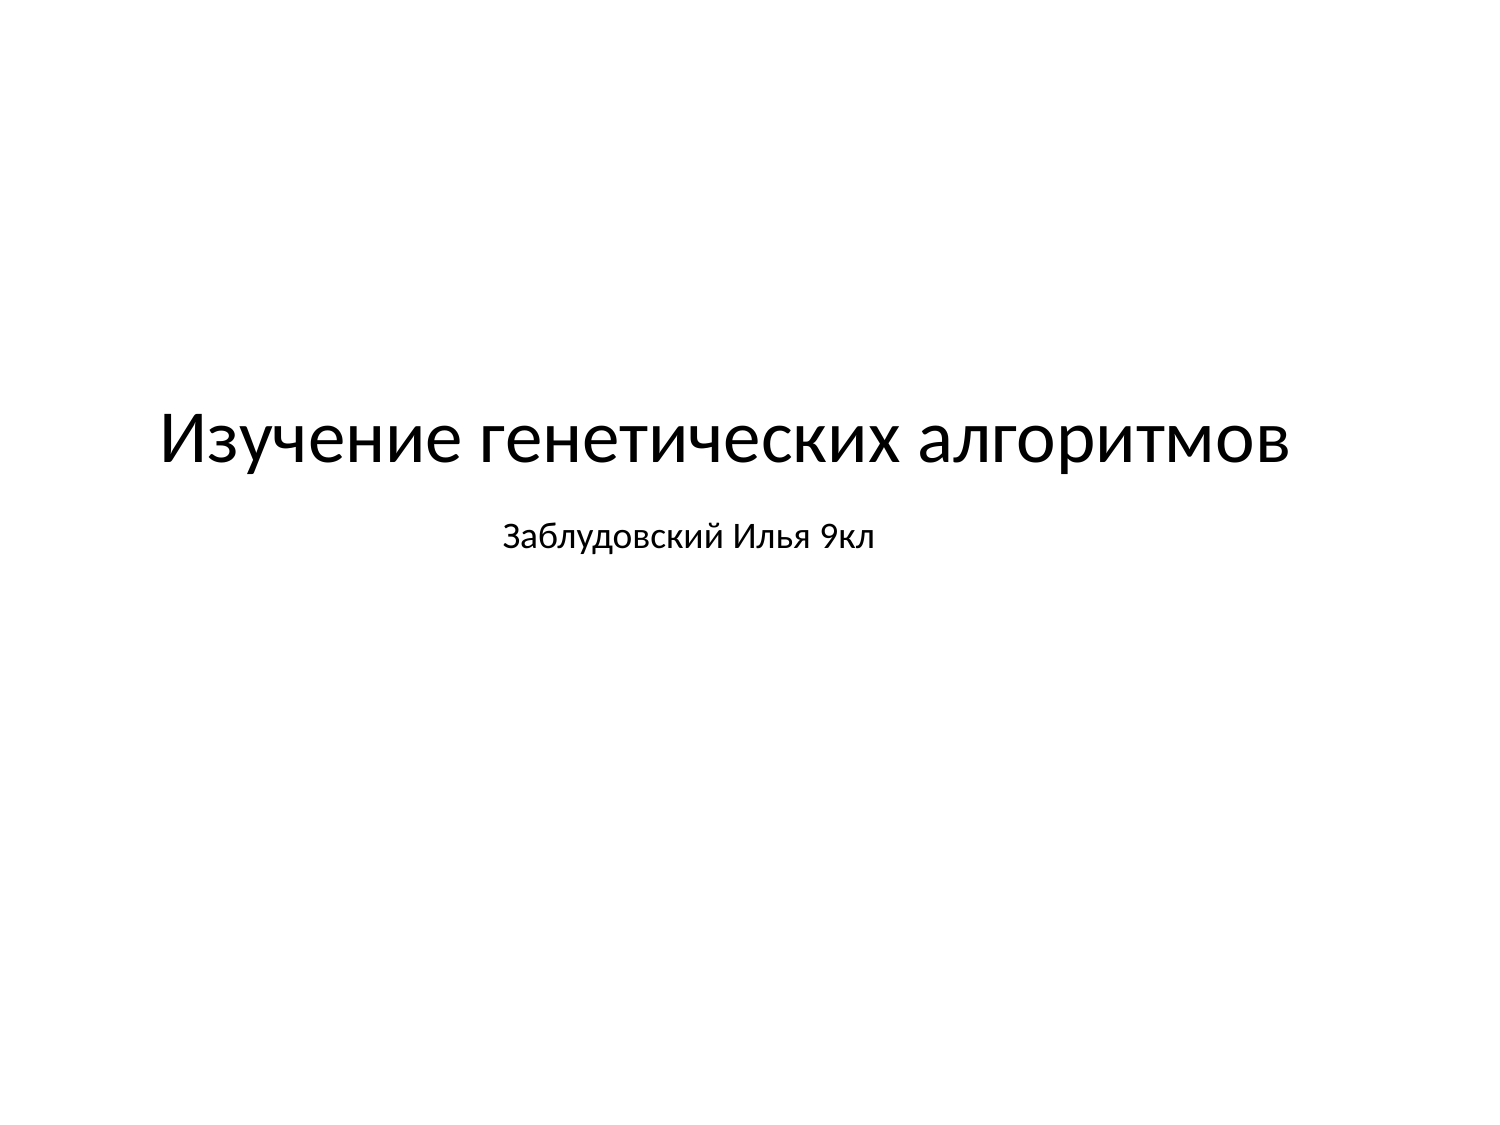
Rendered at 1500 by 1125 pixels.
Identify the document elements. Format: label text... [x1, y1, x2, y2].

text_box Заблудовский Илья 9кл [487, 503, 891, 564]
title Изучение генетических алгоритмов [88, 373, 1364, 492]
